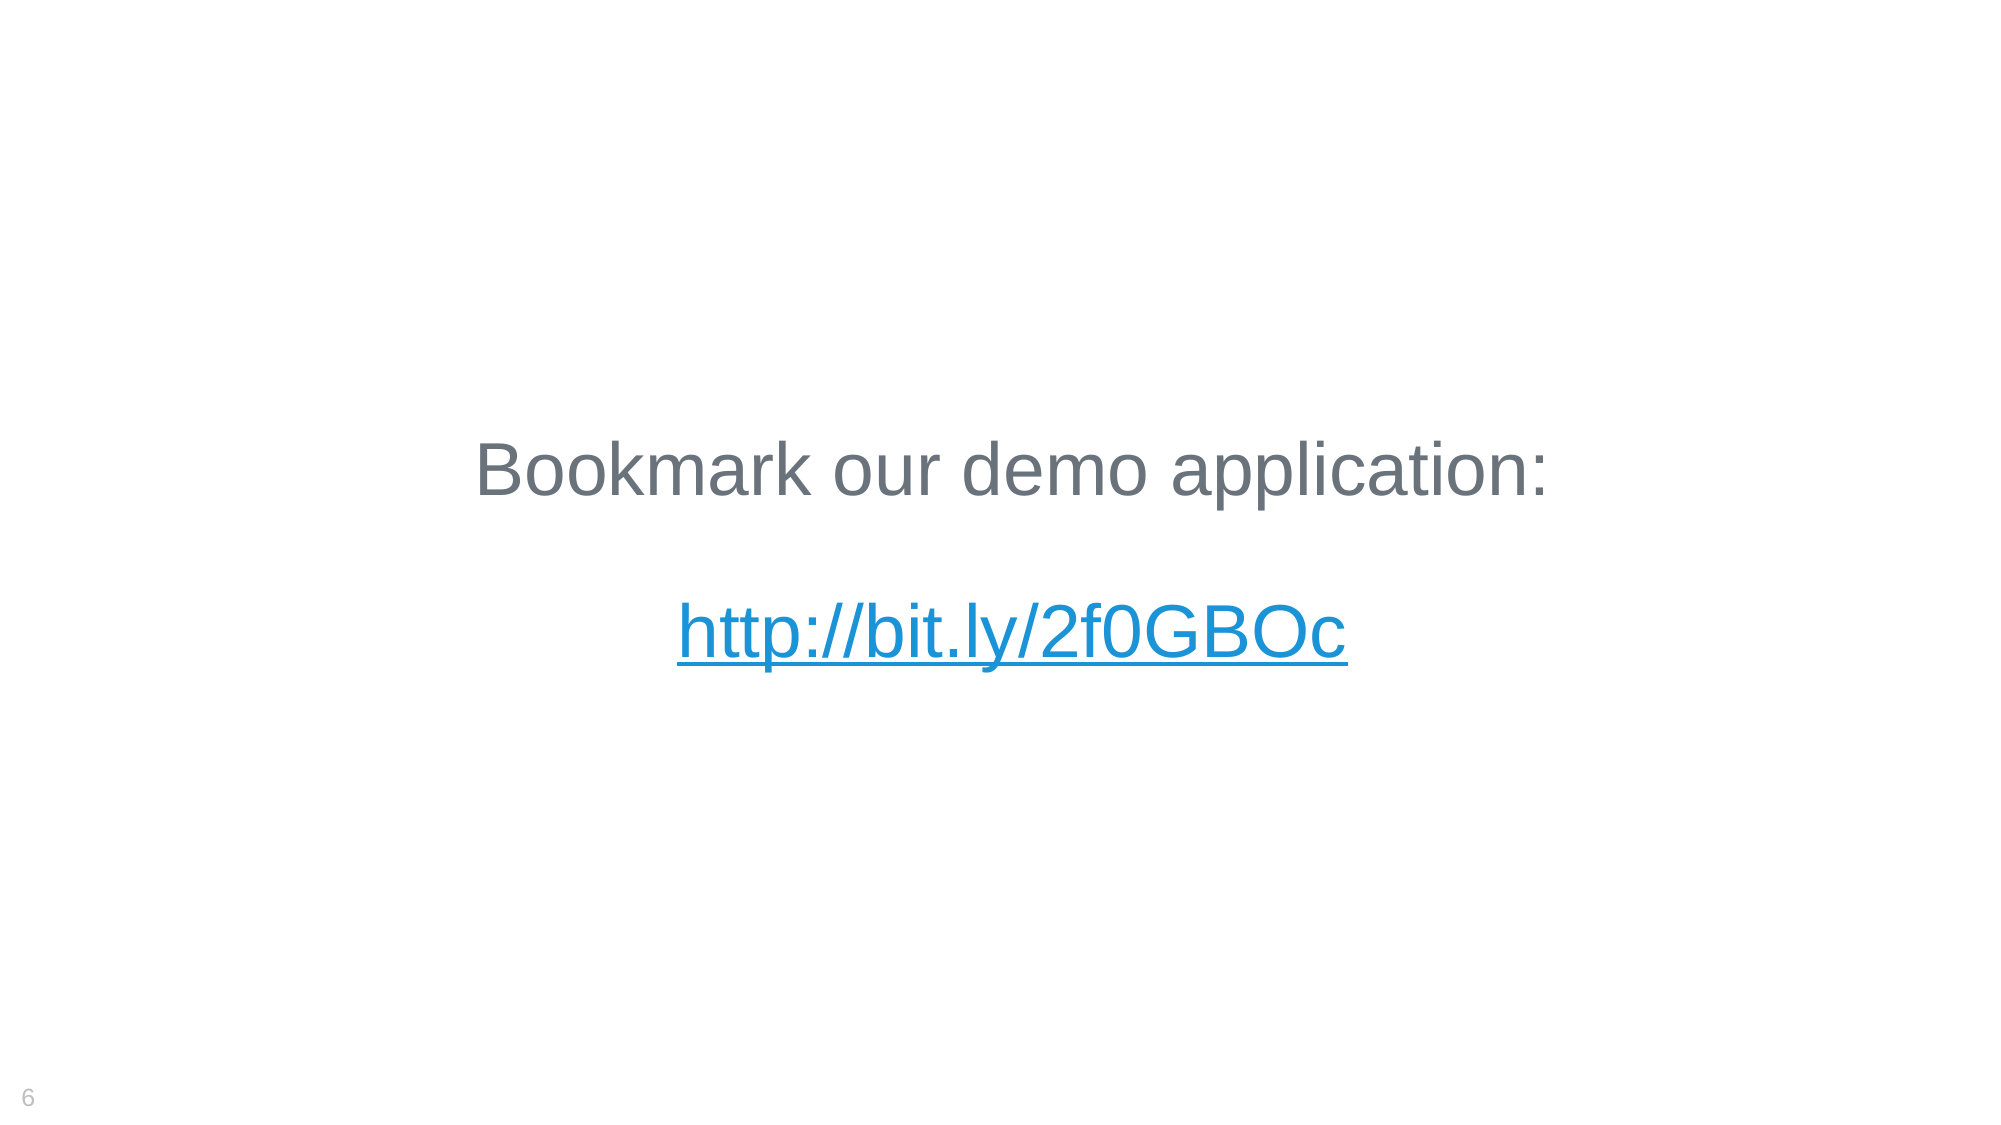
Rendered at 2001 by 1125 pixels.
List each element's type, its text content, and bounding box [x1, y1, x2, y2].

title Bookmark our demo application: http://bit.ly/2f0GBOc [211, 279, 1814, 826]
